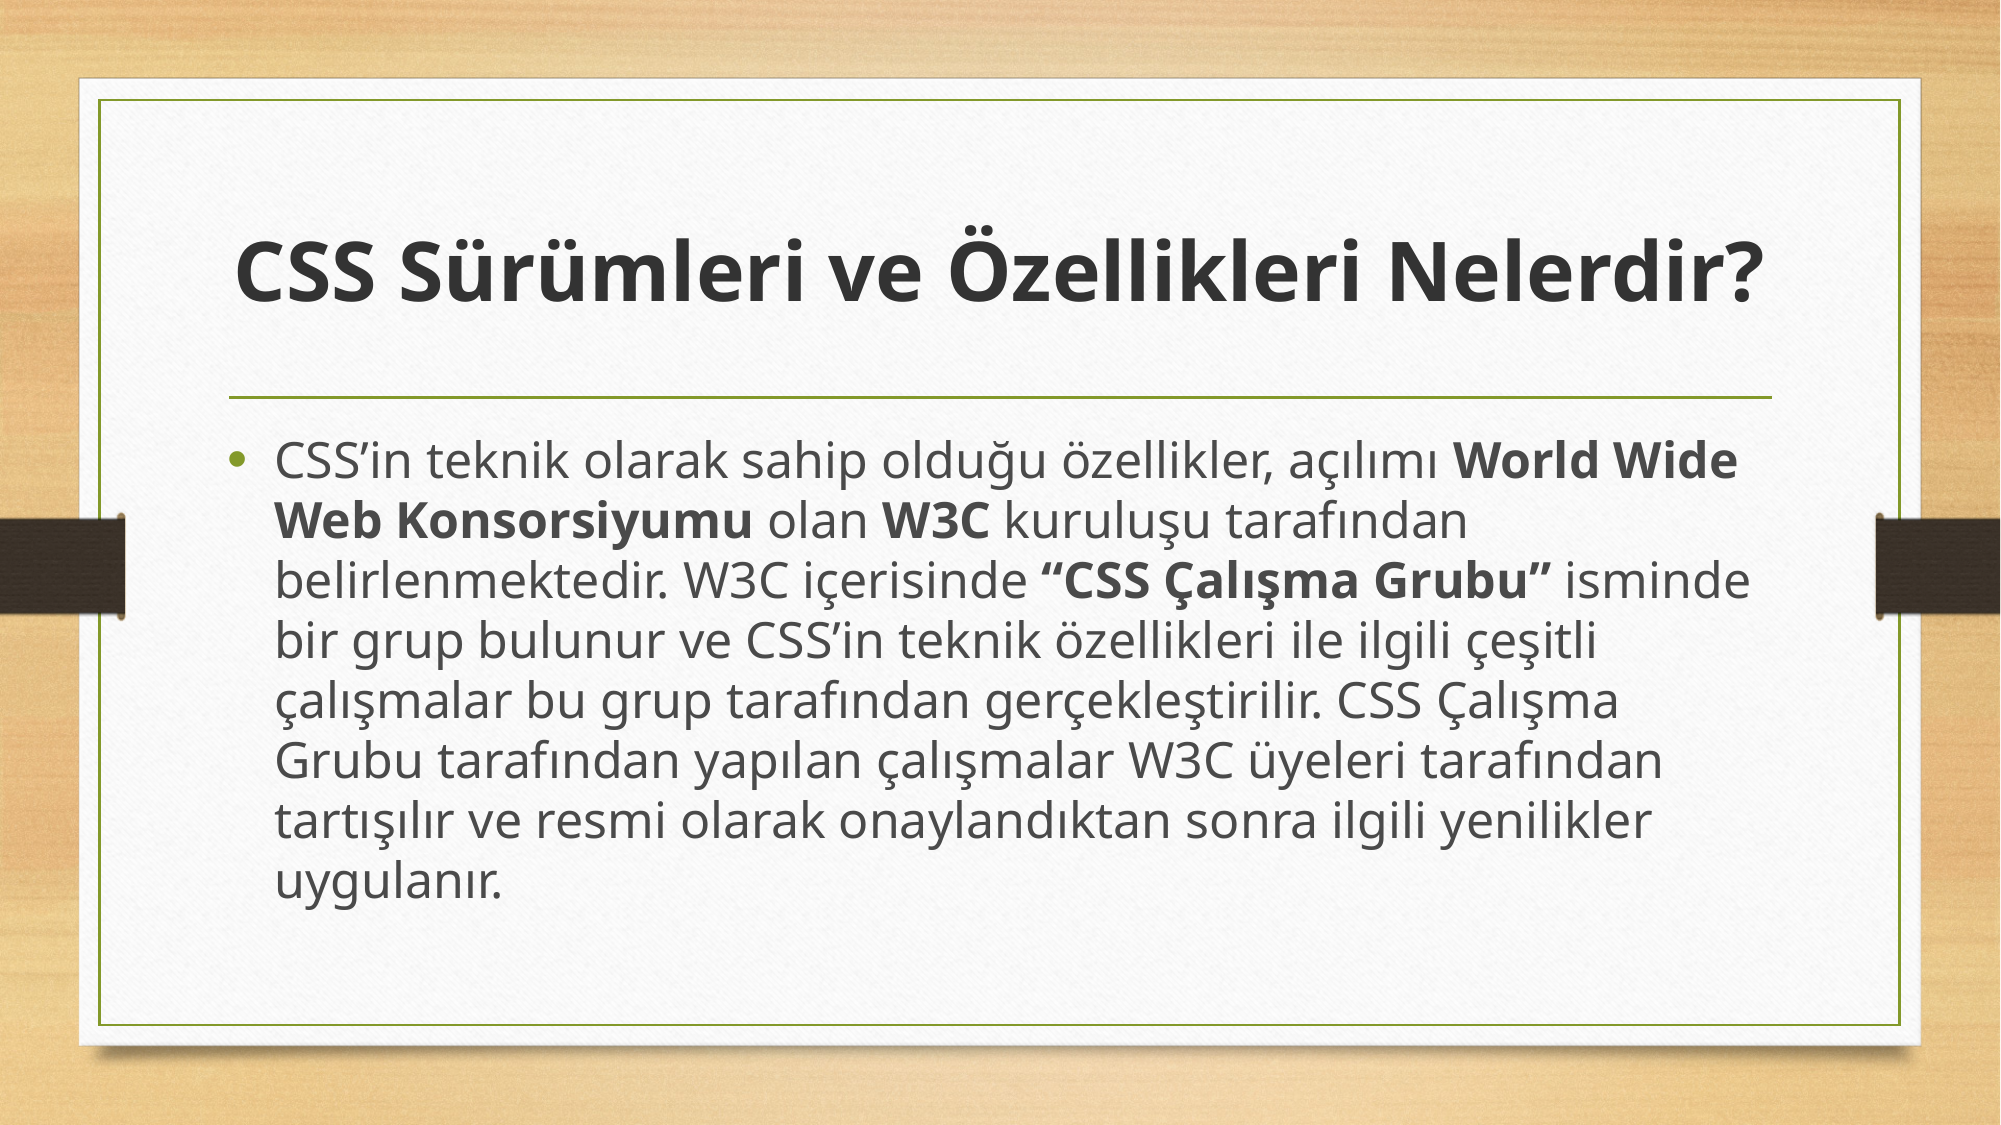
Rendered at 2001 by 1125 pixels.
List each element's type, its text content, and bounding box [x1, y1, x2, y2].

list CSS’in teknik olarak sahip olduğu özellikler, açılımı World Wide Web Konsorsiyumu olan W3C kuruluşu tarafından belirlenmektedir. W3C içerisinde “CSS Çalışma Grubu” isminde bir grup bulunur ve CSS’in teknik özellikleri ile ilgili çeşitli çalışmalar bu grup tarafından gerçekleştirilir. CSS Çalışma Grubu tarafından yapılan çalışmalar W3C üyeleri tarafından tartışılır ve resmi olarak onaylandıktan sonra ilgili yenilikler uygulanır. [212, 420, 1788, 964]
title CSS Sürümleri ve Özellikleri Nelerdir? [212, 161, 1788, 375]
picture [0, 0, 2001, 1125]
